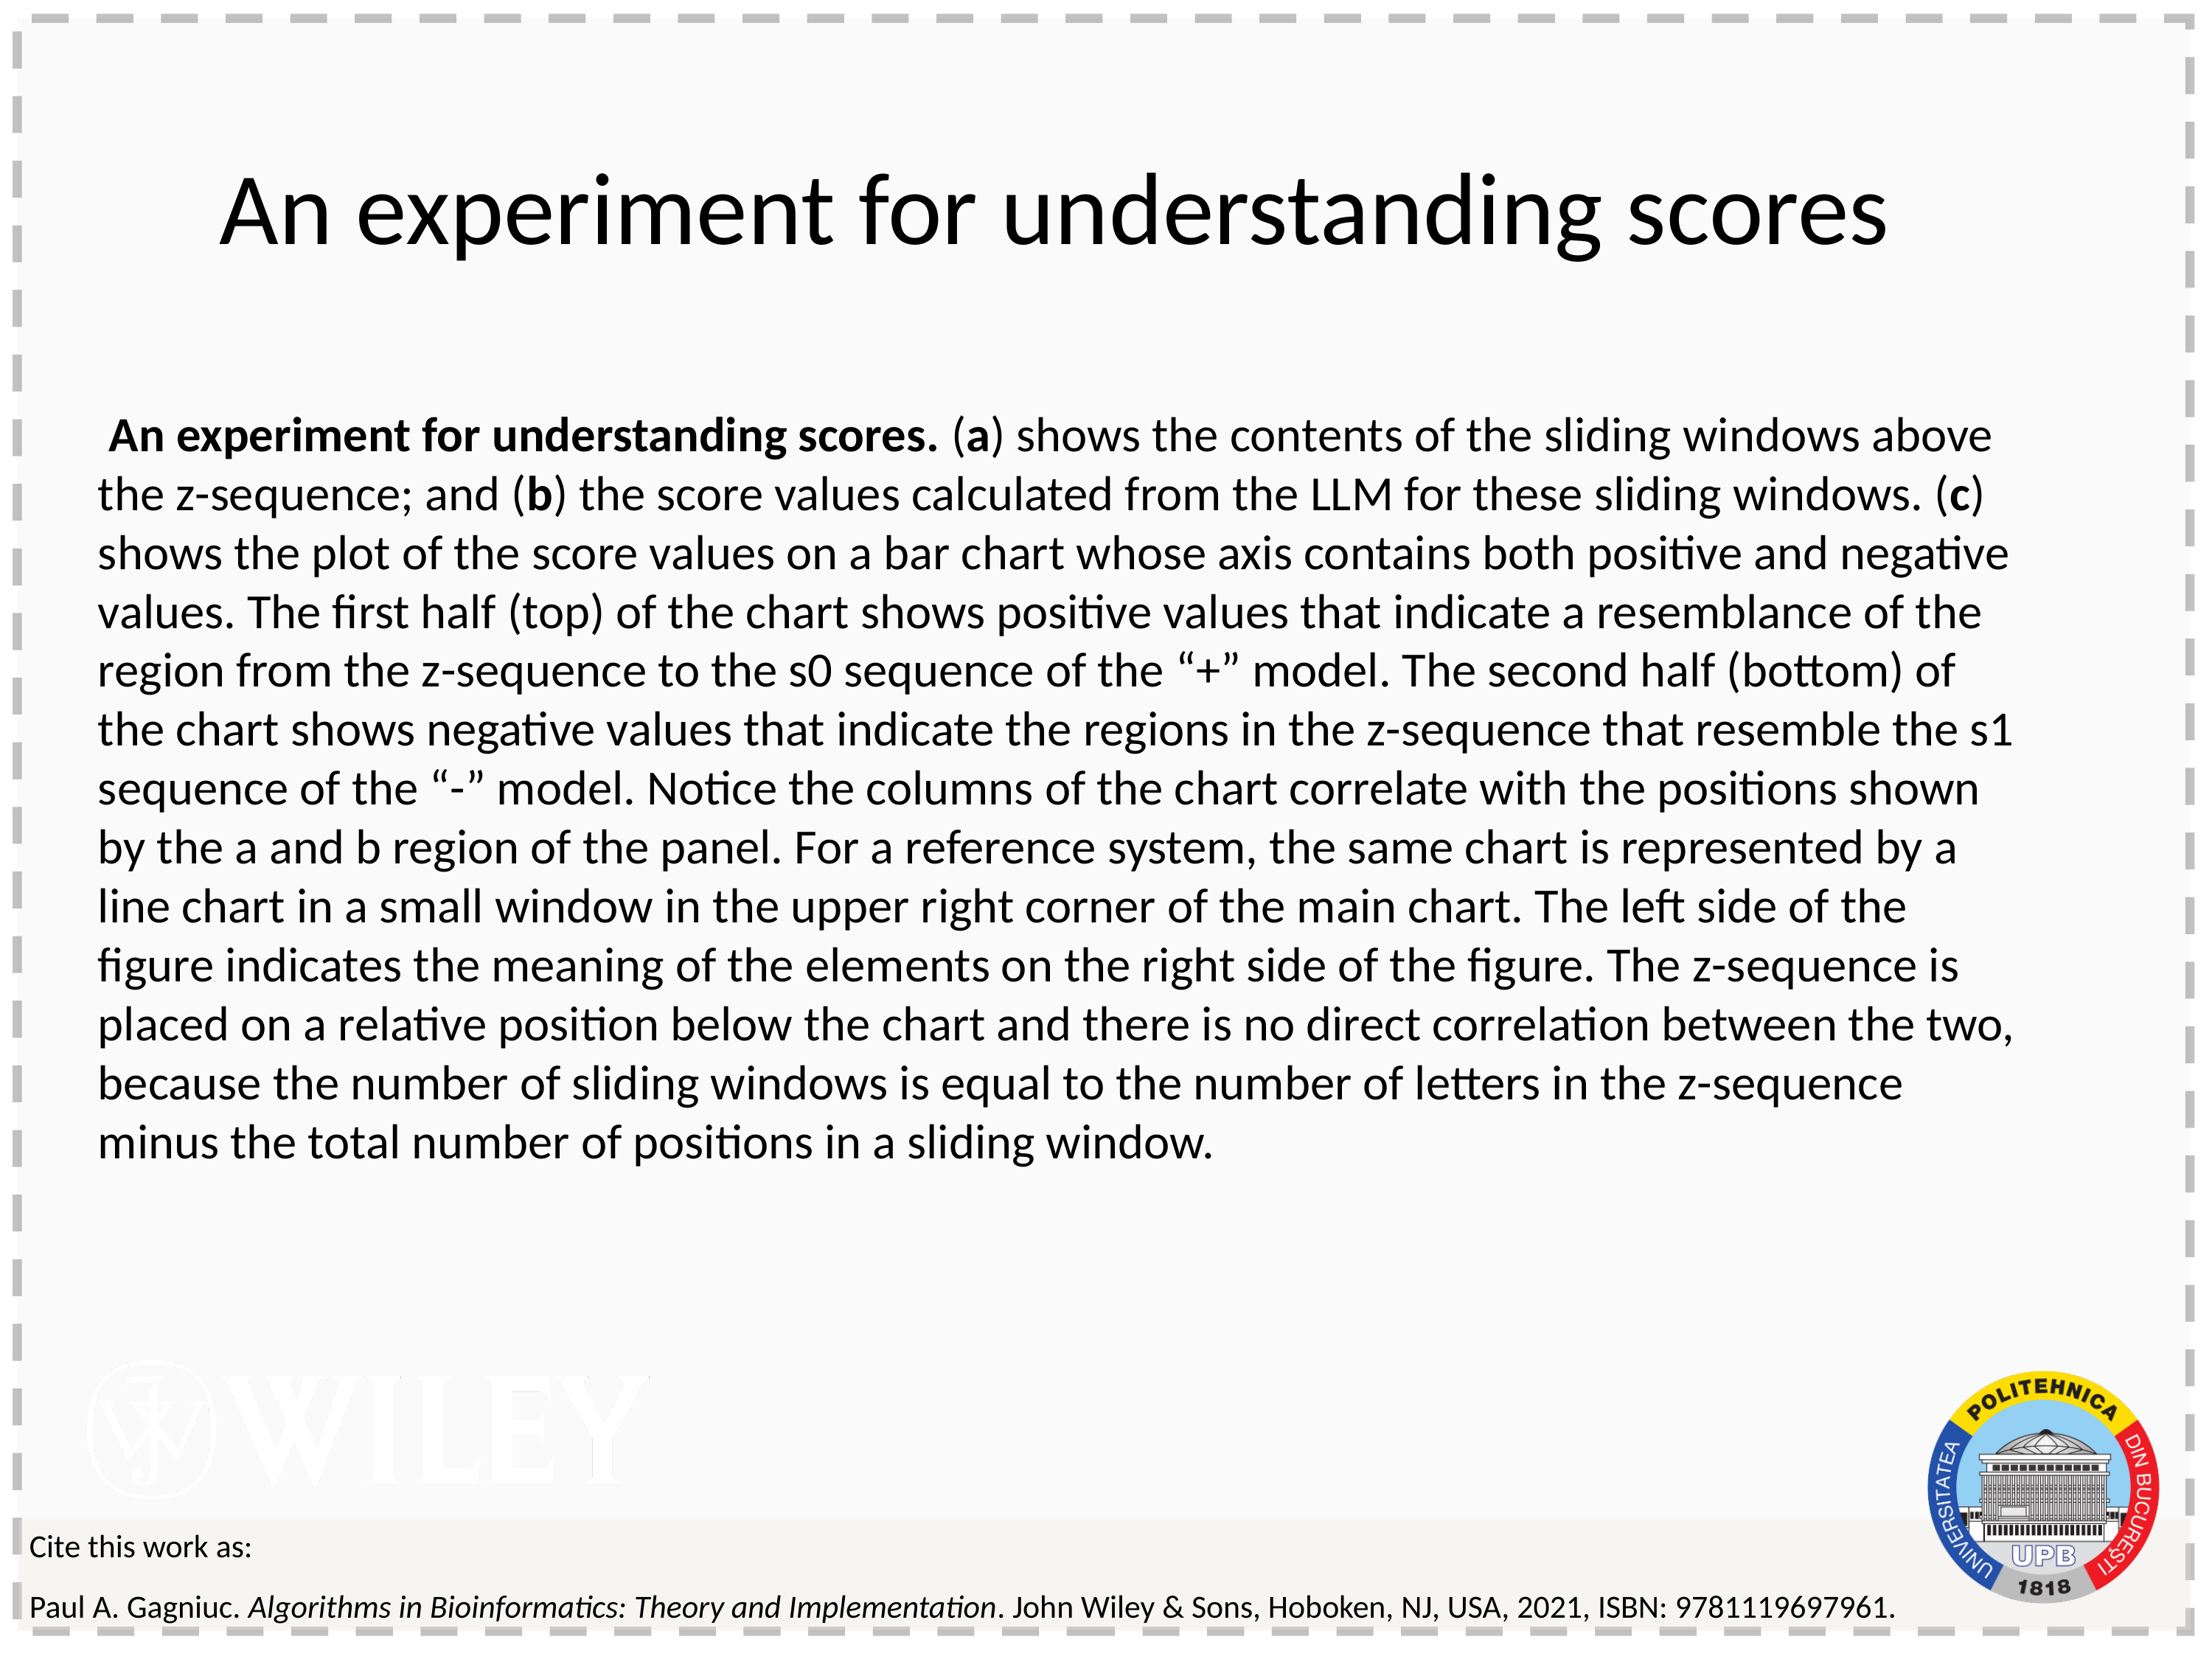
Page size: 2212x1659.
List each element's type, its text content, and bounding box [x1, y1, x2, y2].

text_box [17, 18, 2191, 1632]
text_box An experiment for understanding scores. (a) shows the contents of the sliding windows above the z-sequence; and (b) the score values calculated from the LLM for these sliding windows. (c) shows the plot of the score values on a bar chart whose axis contains both positive and negative values. The first half (top) of the chart shows positive values that indicate a resemblance of the region from the z-sequence to the s0 sequence of the “+” model. The second half (bottom) of the chart shows negative values that indicate the regions in the z-sequence that resemble the s1 sequence of the “-” model. Notice the columns of the chart correlate with the positions shown by the a and b region of the panel. For a reference system, the same chart is represented by a line chart in a small window in the upper right corner of the main chart. The left side of the figure indicates the meaning of the elements on the right side of the figure. The z-sequence is placed on a relative position below the chart and there is no direct correlation between the two, because the number of sliding windows is equal to the number of letters in the z-sequence minus the total number of positions in a sliding window. [87, 397, 2044, 1175]
picture [1926, 1369, 2162, 1605]
picture [86, 1358, 650, 1500]
title An experiment for understanding scores [101, 83, 2009, 324]
text_box Cite this work as: Paul A. Gagniuc. Algorithms in Bioinformatics: Theory and Implementation. John Wiley & Sons, Hoboken, NJ, USA, 2021, ISBN: 9781119697961. [18, 1520, 2191, 1630]
